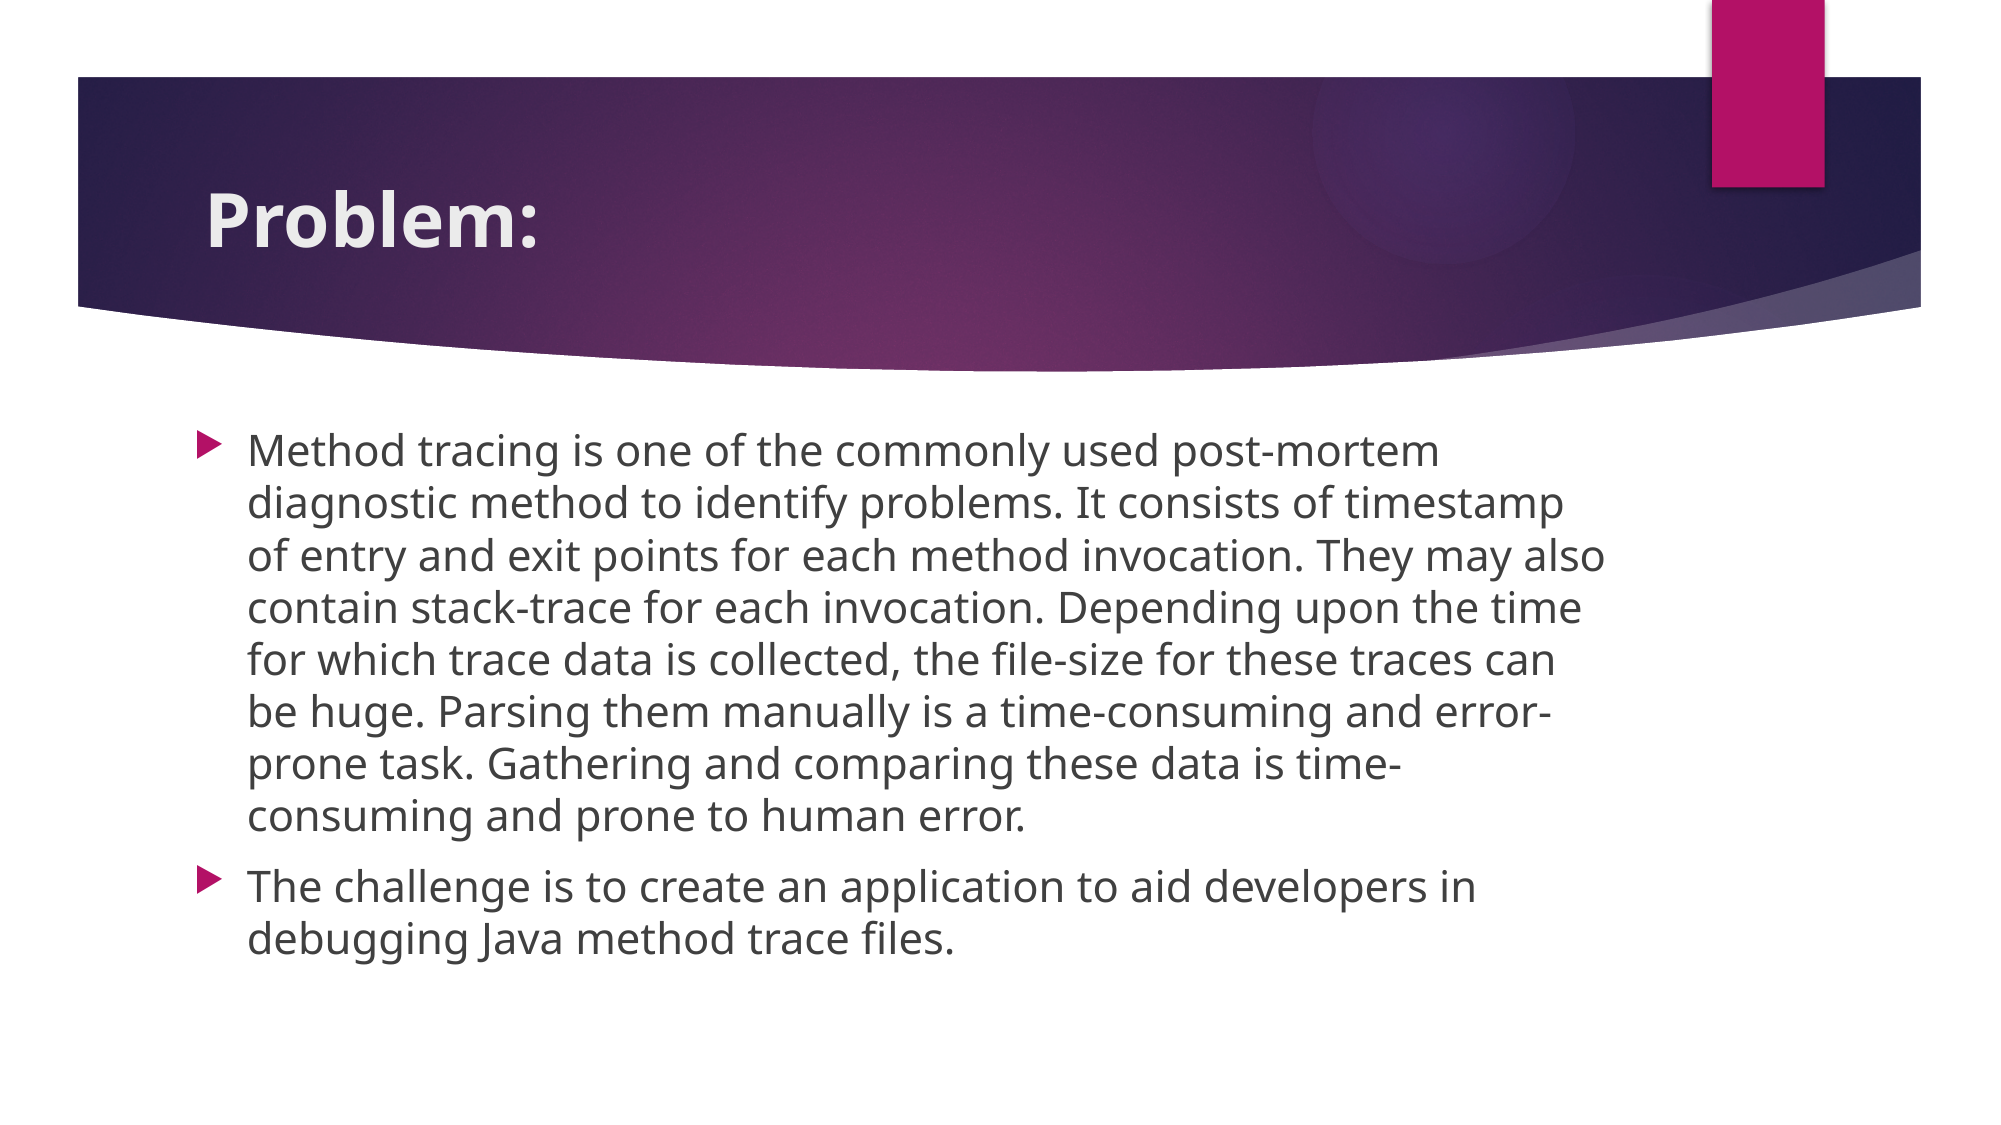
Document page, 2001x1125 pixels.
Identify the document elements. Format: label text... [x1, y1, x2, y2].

title Problem: [189, 159, 1627, 276]
list Method tracing is one of the commonly used post-mortem diagnostic method to identify problems. It consists of timestamp of entry and exit points for each method invocation. They may also contain stack-trace for each invocation. Depending upon the time for which trace data is collected, the file-size for these traces can be huge. Parsing them manually is a time-consuming and error-prone task. Gathering and comparing these data is time-consuming and prone to human error. The challenge is to create an application to aid developers in debugging Java method trace files. [178, 415, 1627, 977]
